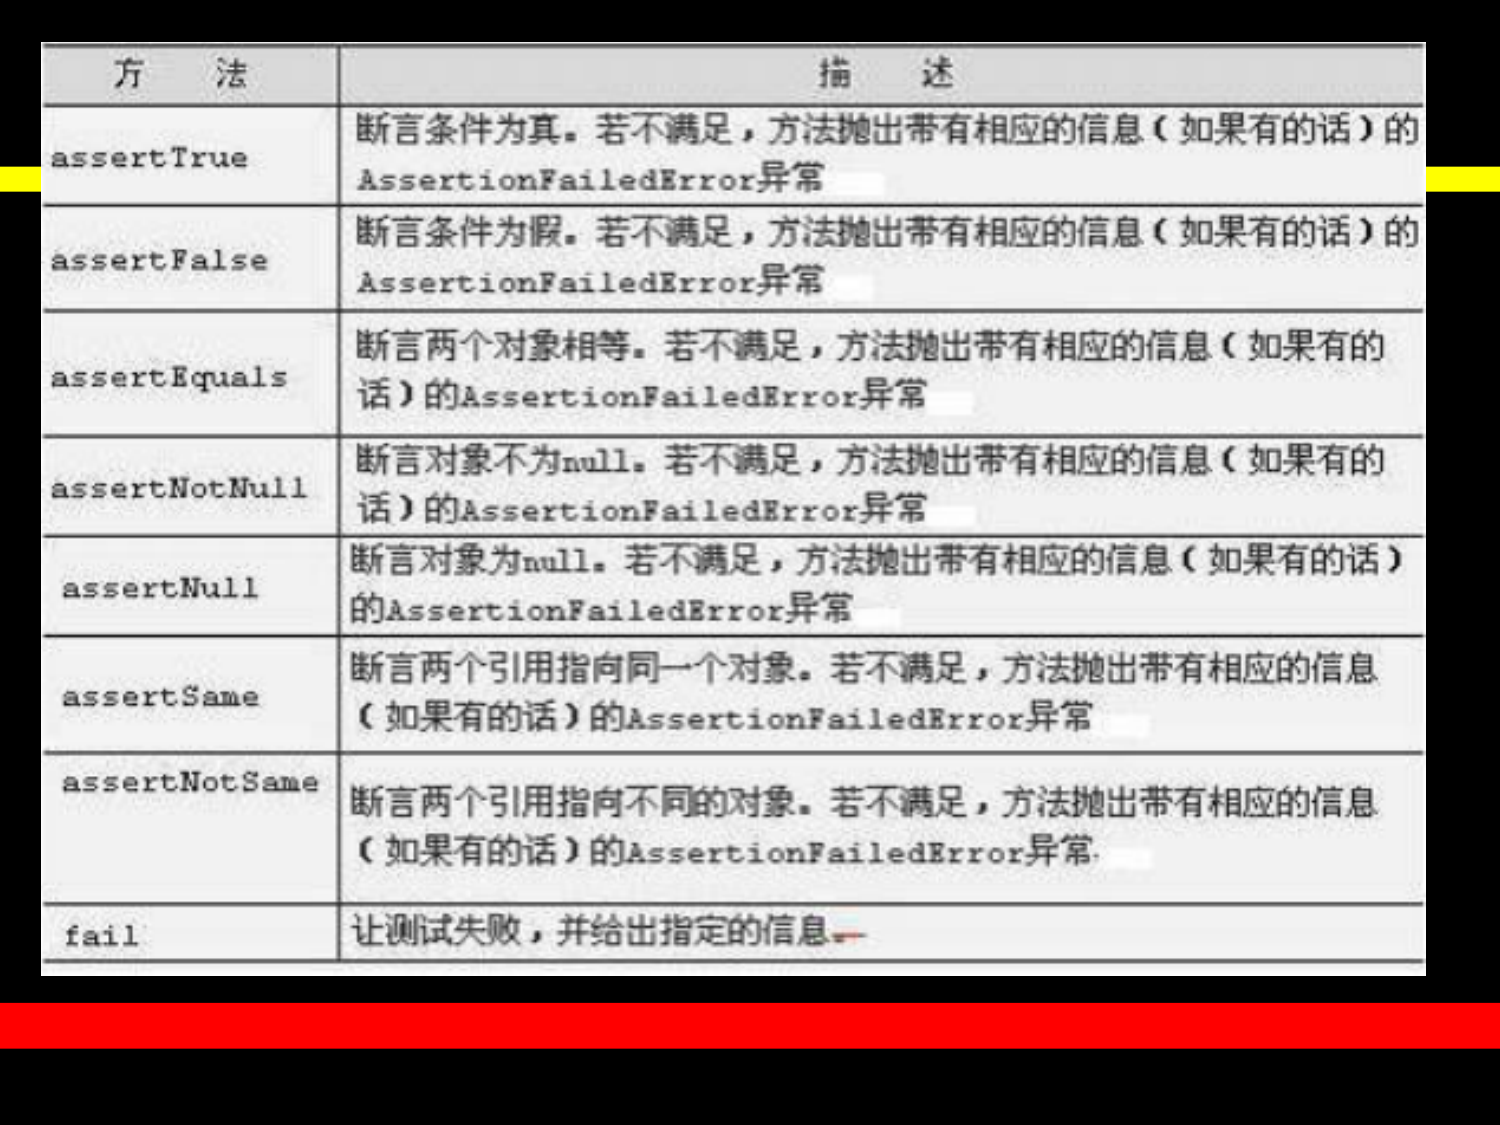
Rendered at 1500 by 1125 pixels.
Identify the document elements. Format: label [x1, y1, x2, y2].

picture [40, 42, 1426, 977]
